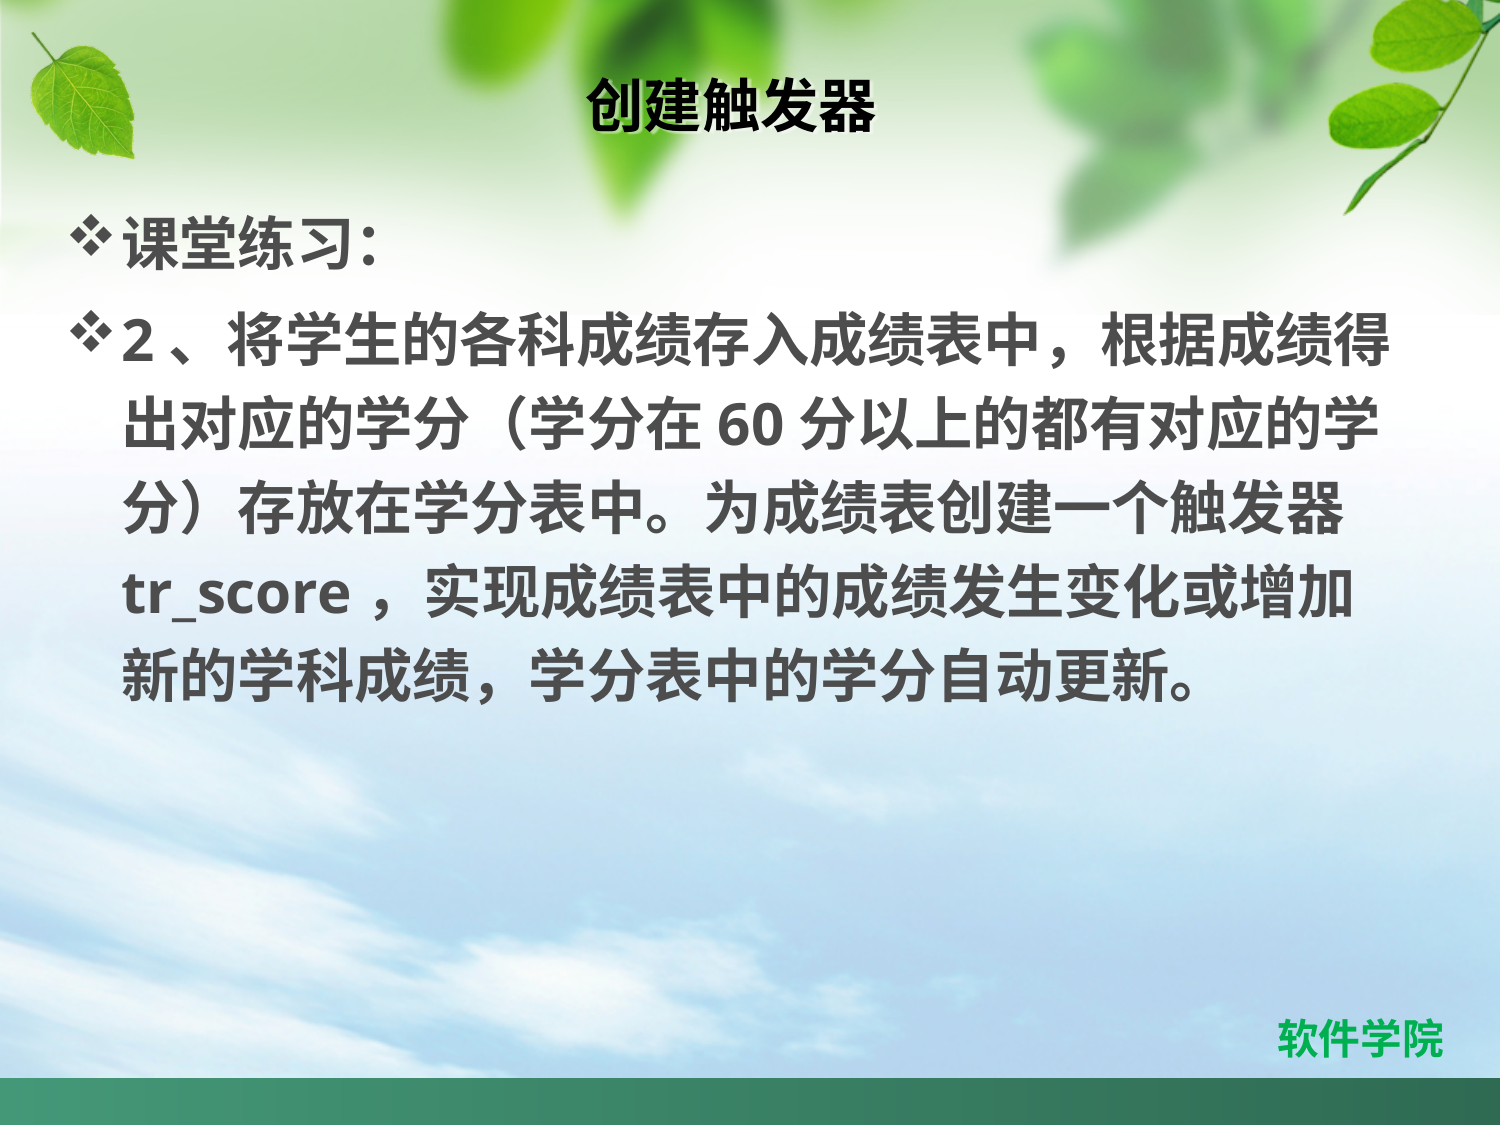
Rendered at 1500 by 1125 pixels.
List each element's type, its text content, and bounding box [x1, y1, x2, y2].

title 创建触发器 [137, 57, 1326, 151]
list 课堂练习： 2、将学生的各科成绩存入成绩表中，根据成绩得出对应的学分（学分在60分以上的都有对应的学分）存放在学分表中。为成绩表创建一个触发器tr_score，实现成绩表中的成绩发生变化或增加新的学科成绩，学分表中的学分自动更新。 [49, 199, 1426, 859]
picture [0, 326, 1500, 1078]
picture [0, 0, 1500, 315]
